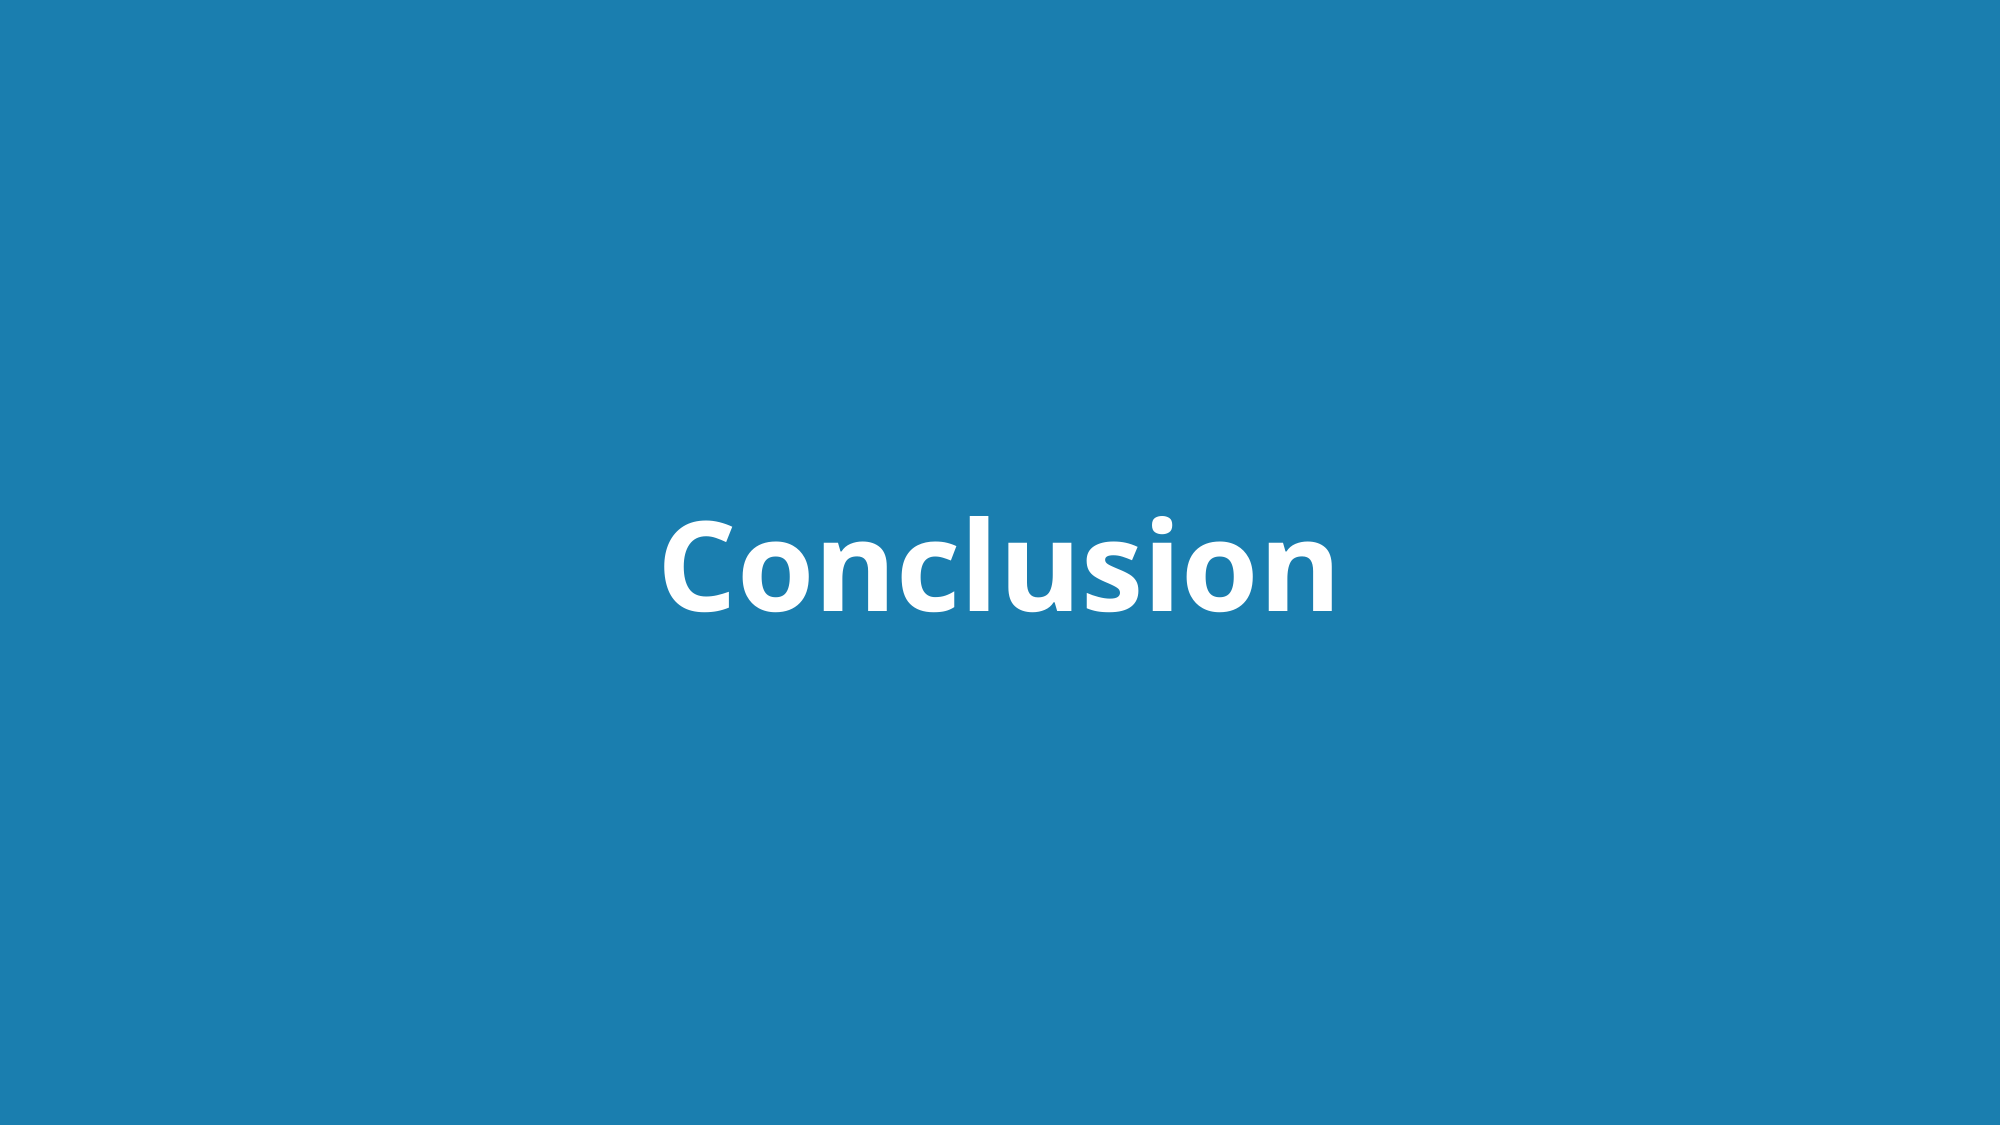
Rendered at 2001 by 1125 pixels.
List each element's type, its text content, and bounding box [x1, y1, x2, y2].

text_box Conclusion [642, 479, 1358, 644]
